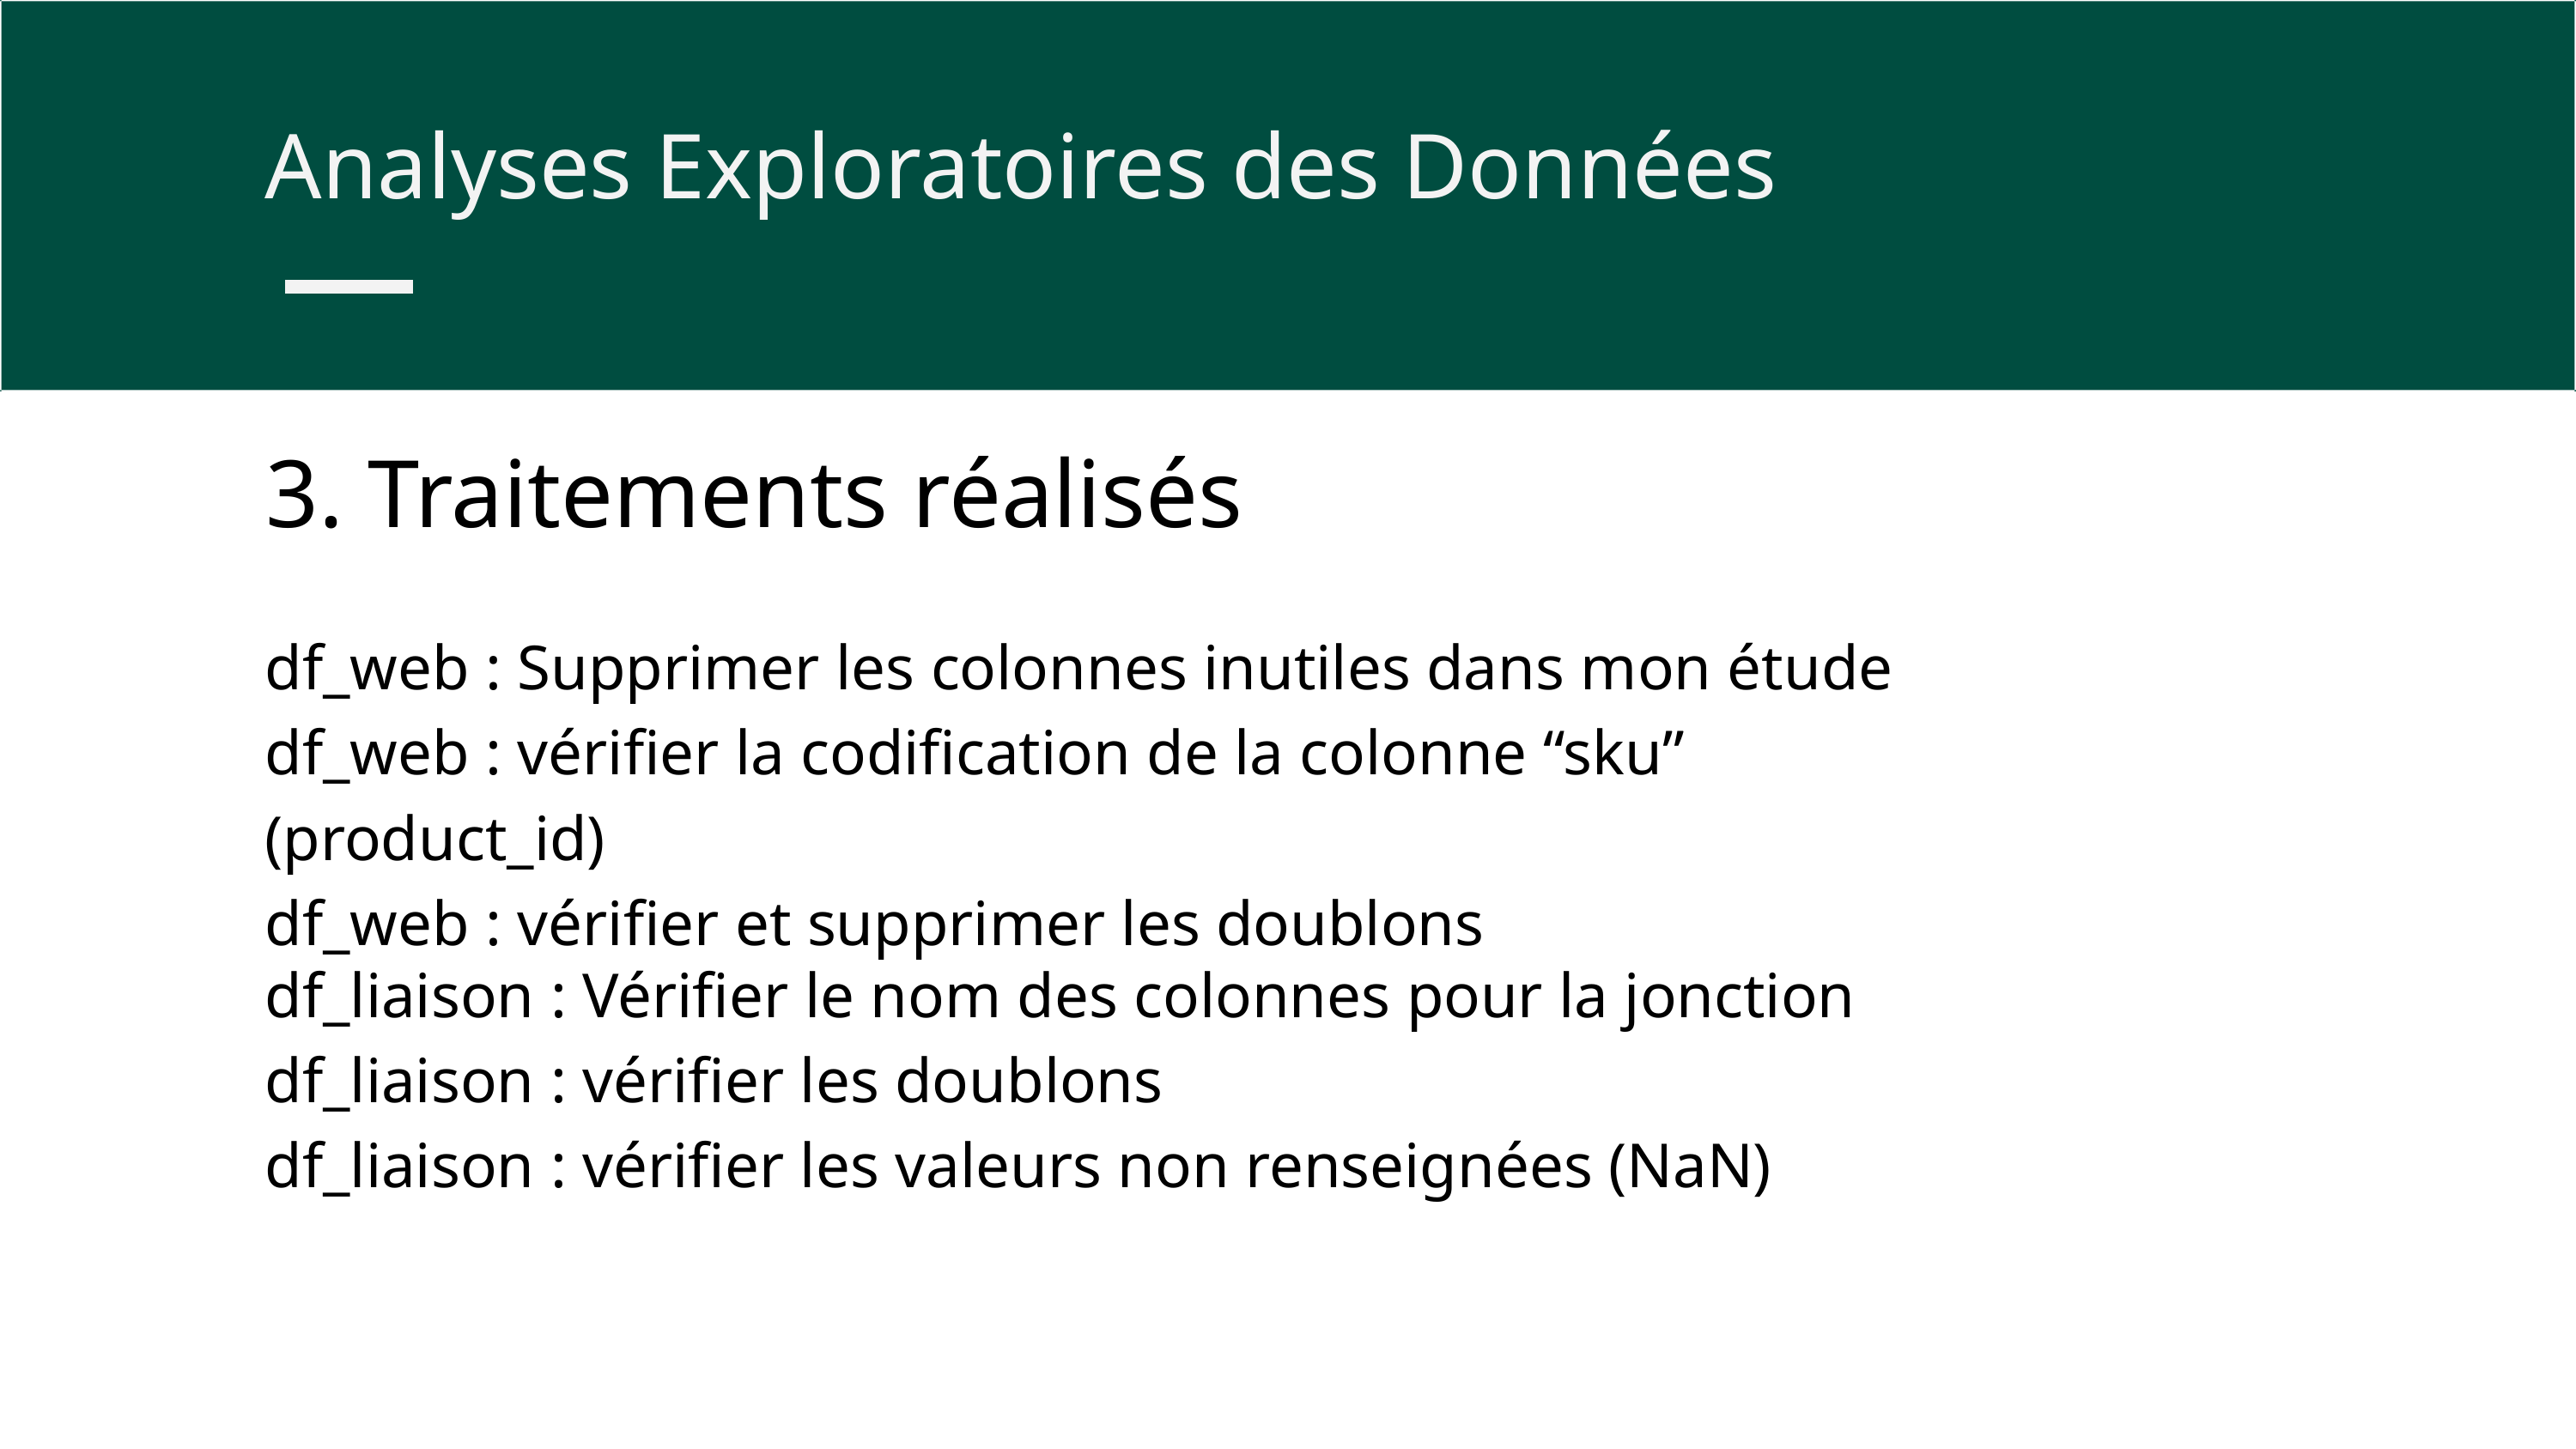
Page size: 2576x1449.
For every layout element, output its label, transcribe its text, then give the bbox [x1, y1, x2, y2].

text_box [284, 279, 413, 294]
text_box df_web : Supprimer les colonnes inutiles dans mon étude df_web : vérifier la codification de la colonne “sku” (product_id) df_web : vérifier et supprimer les doublons [264, 616, 2038, 943]
text_box df_liaison : Vérifier le nom des colonnes pour la jonction df_liaison : vérifier les doublons df_liaison : vérifier les valeurs non renseignées (NaN) [264, 943, 2038, 1200]
text_box 3. Traitements réalisés [264, 415, 1244, 546]
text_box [0, 0, 2576, 393]
